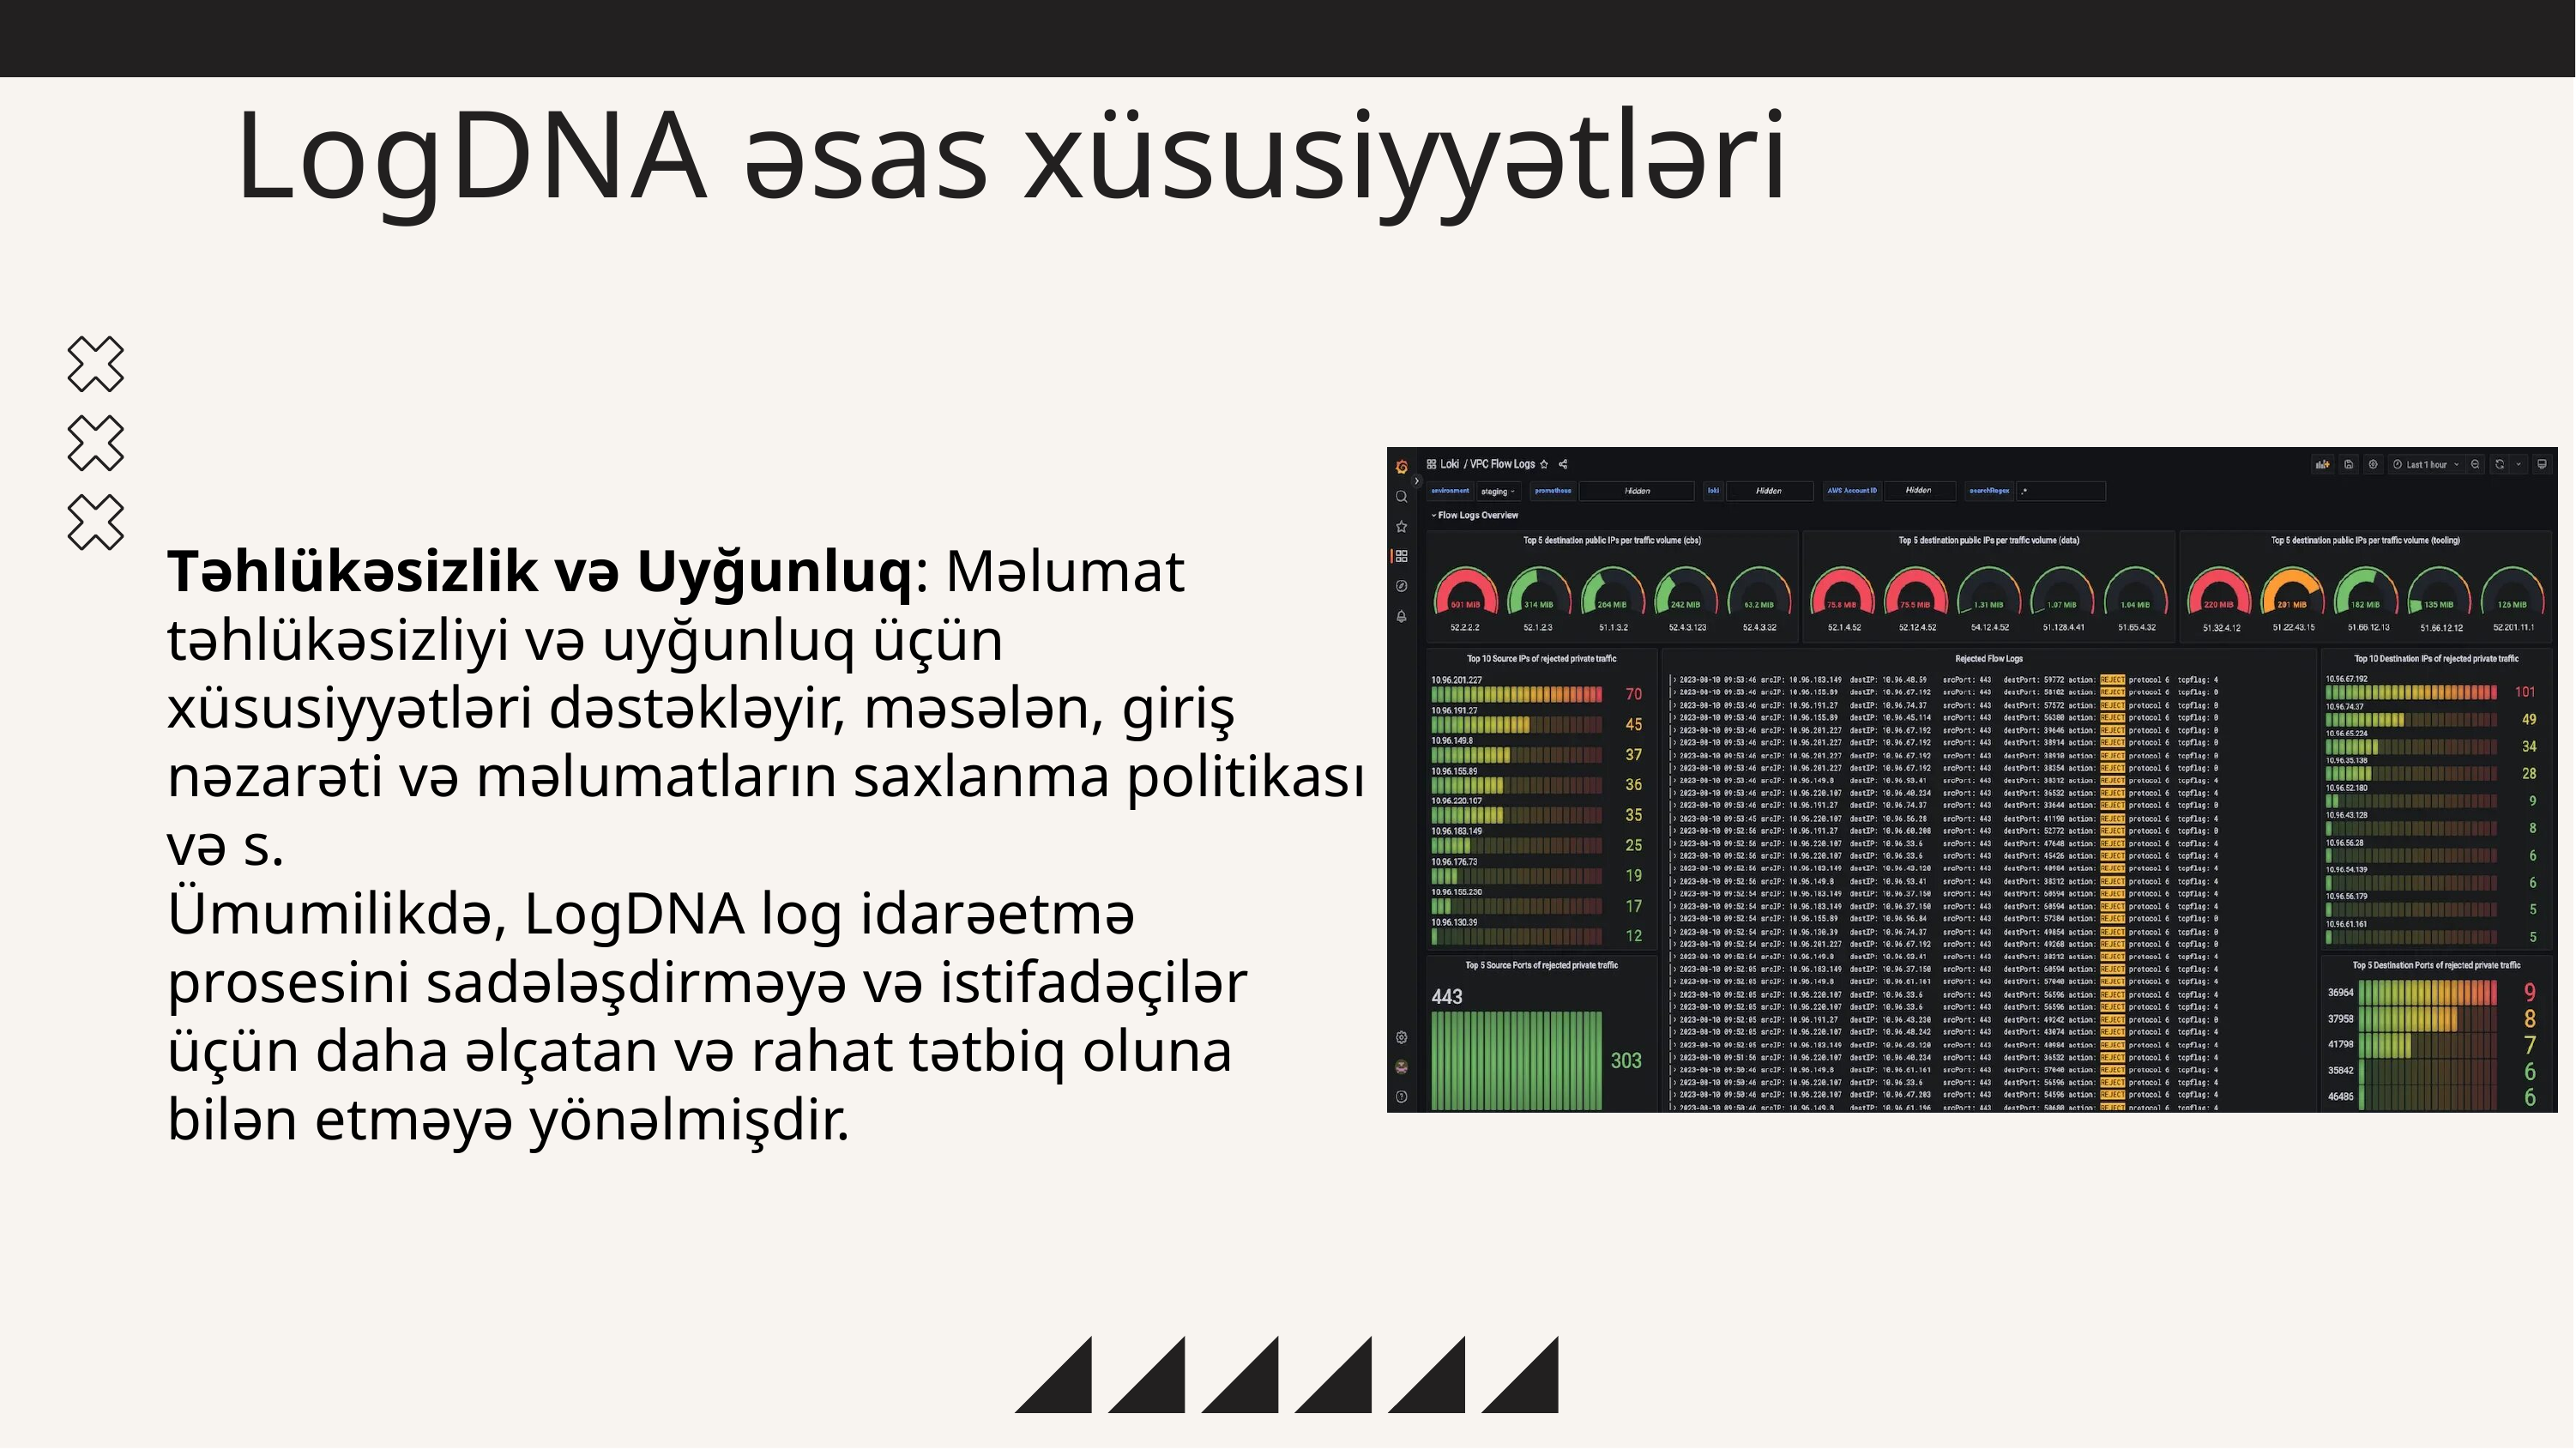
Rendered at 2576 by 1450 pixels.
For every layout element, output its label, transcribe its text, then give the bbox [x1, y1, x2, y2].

text_box [1387, 1335, 1465, 1413]
text_box Təhlükəsizlik və Uyğunluq: Məlumat təhlükəsizliyi və uyğunluq üçün xüsusiyyətləri dəstəkləyir, məsələn, giriş nəzarəti və məlumatların saxlanma politikası və s. Ümumilikdə, LogDNA log idarəetmə prosesini sadələşdirməyə və istifadəçilər üçün daha əlçatan və rahat tətbiq oluna bilən etməyə yönəlmişdir. [166, 532, 1372, 1152]
text_box [69, 336, 124, 391]
text_box [1481, 1335, 1559, 1413]
text_box [1014, 1335, 1092, 1413]
text_box [1201, 1335, 1279, 1413]
text_box [1107, 1335, 1185, 1413]
text_box [69, 415, 124, 471]
text_box [69, 495, 124, 550]
picture [1387, 446, 2558, 1113]
text_box [1294, 1335, 1372, 1413]
text_box [0, 0, 2576, 77]
text_box LogDNA əsas xüsusiyyətləri [231, 75, 1875, 222]
